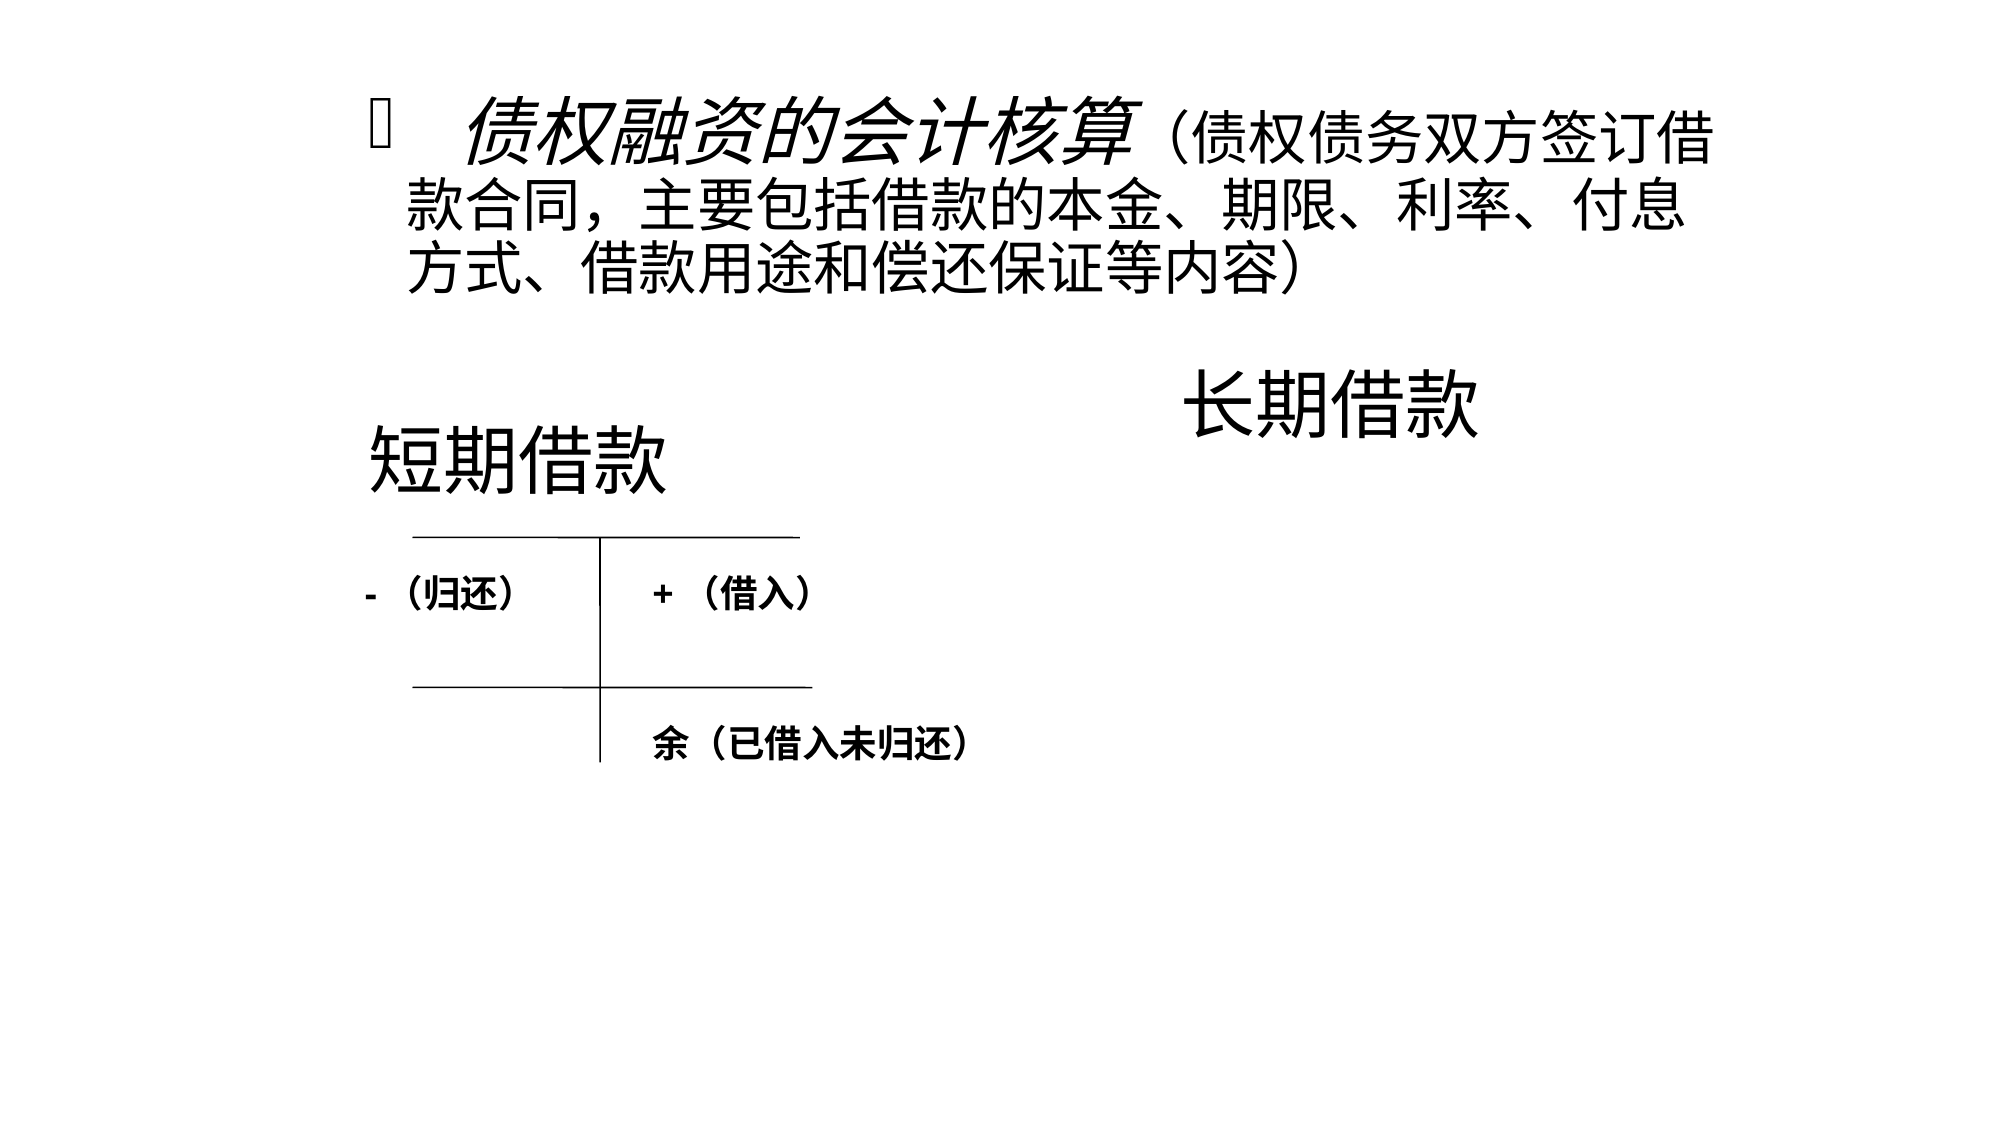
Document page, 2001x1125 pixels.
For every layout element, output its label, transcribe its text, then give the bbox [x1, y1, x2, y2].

text_box +（借入） [713, 562, 1013, 623]
text_box 长期借款 [1165, 349, 1591, 455]
text_box 余（已借入未归还） [637, 712, 1100, 773]
list 债权融资的会计核算（债权债务双方签订借款合同，主要包括借款的本金、期限、利率、付息方式、借款用途和偿还保证等内容） 短期借款 [353, 87, 1733, 963]
text_box -（归还） [349, 562, 713, 623]
